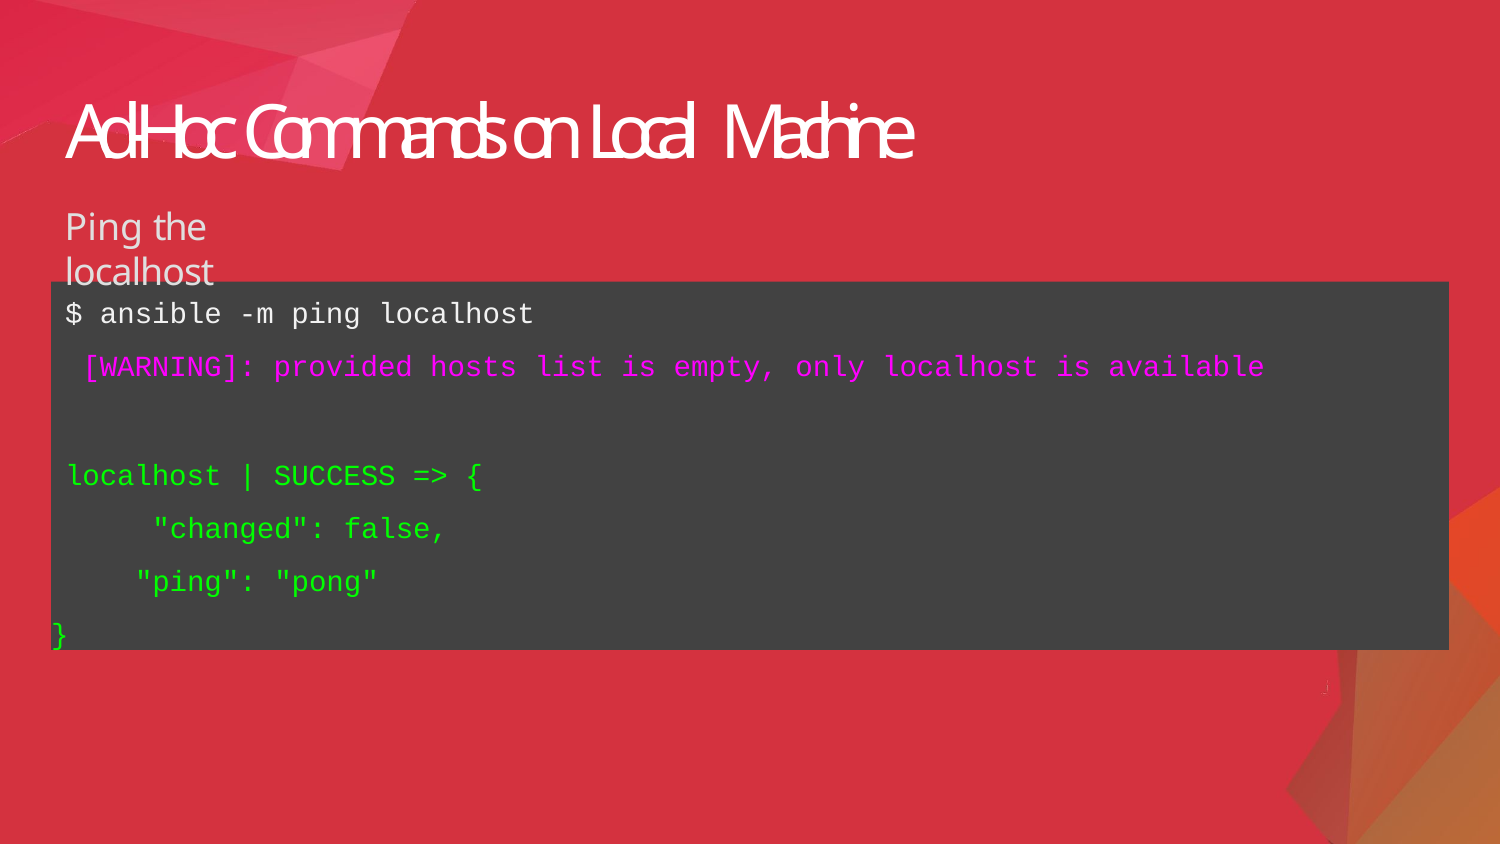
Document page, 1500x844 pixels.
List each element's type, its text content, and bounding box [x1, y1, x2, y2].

title Ad-Hoc Commands on Local Machine [63, 81, 1067, 225]
text_box [0, 0, 1500, 844]
text_box $ ansible -m ping localhost [WARNING]: provided hosts list is empty, only localhost is available localhost | SUCCESS => { "changed": false, "ping": "pong" } [51, 281, 1449, 650]
text_box Ping the localhost [62, 200, 349, 293]
